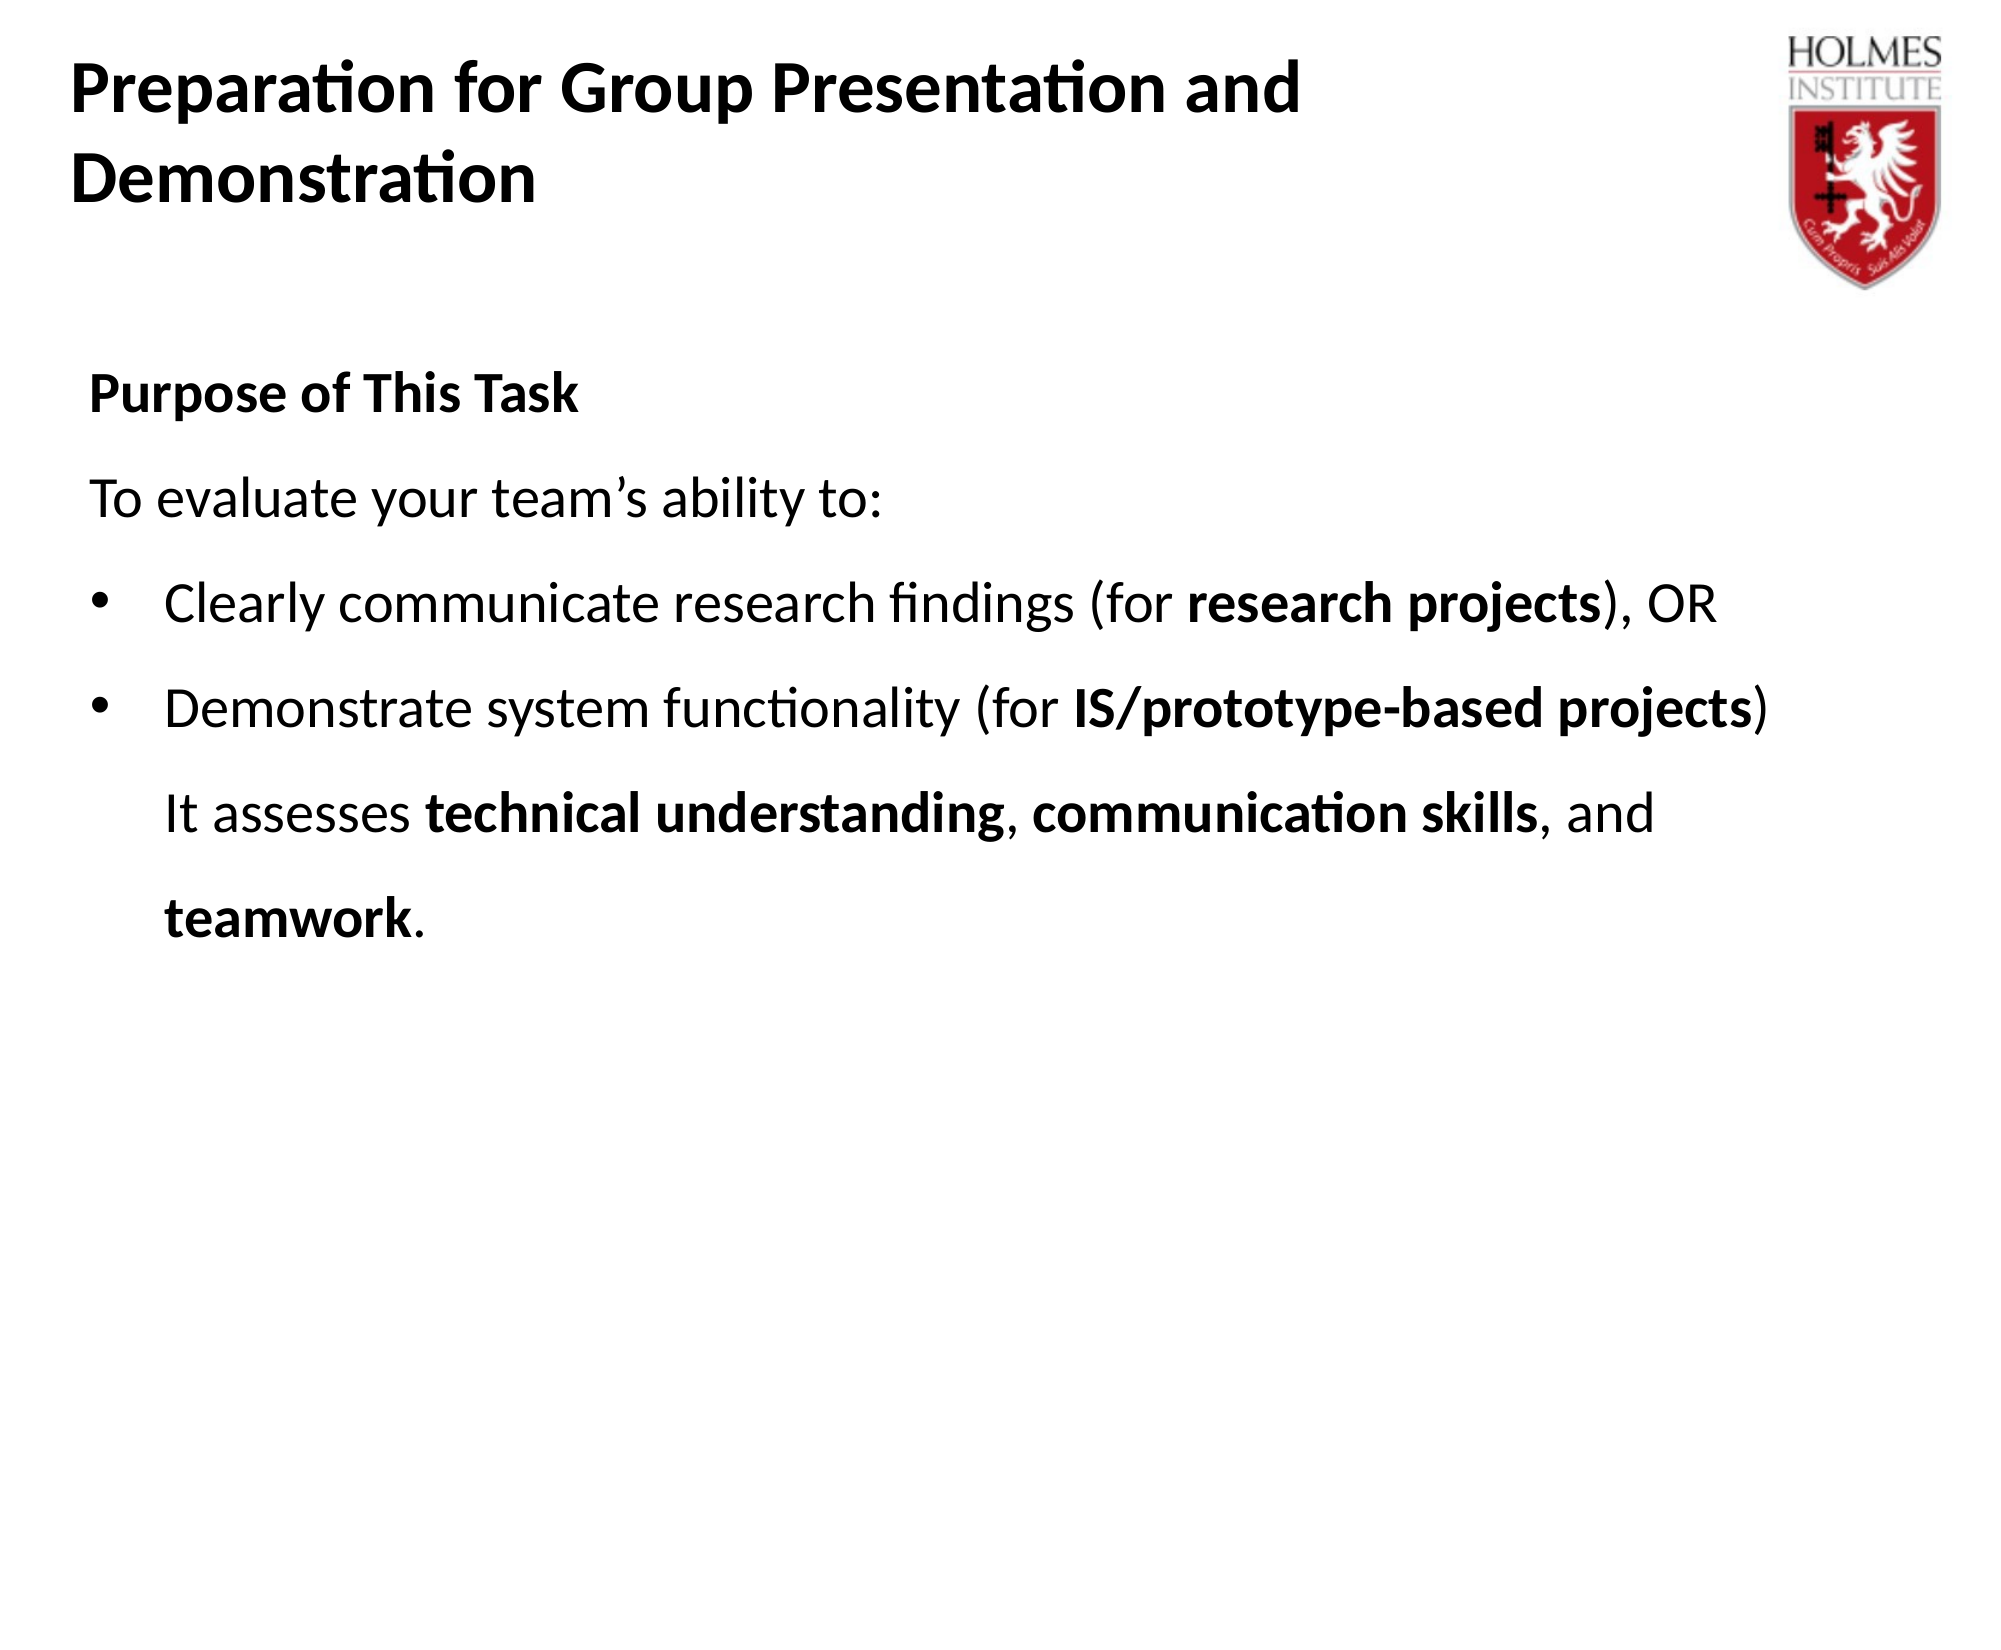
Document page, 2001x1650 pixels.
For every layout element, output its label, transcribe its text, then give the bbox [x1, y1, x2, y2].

picture [1682, 0, 2000, 313]
text_box Purpose of This Task To evaluate your team’s ability to: Clearly communicate research findings (for research projects), OR Demonstrate system functionality (for IS/prototype-based projects) It assesses technical understanding, communication skills, and teamwork. [75, 311, 1926, 957]
text_box Preparation for Group Presentation and Demonstration [31, 35, 1677, 218]
